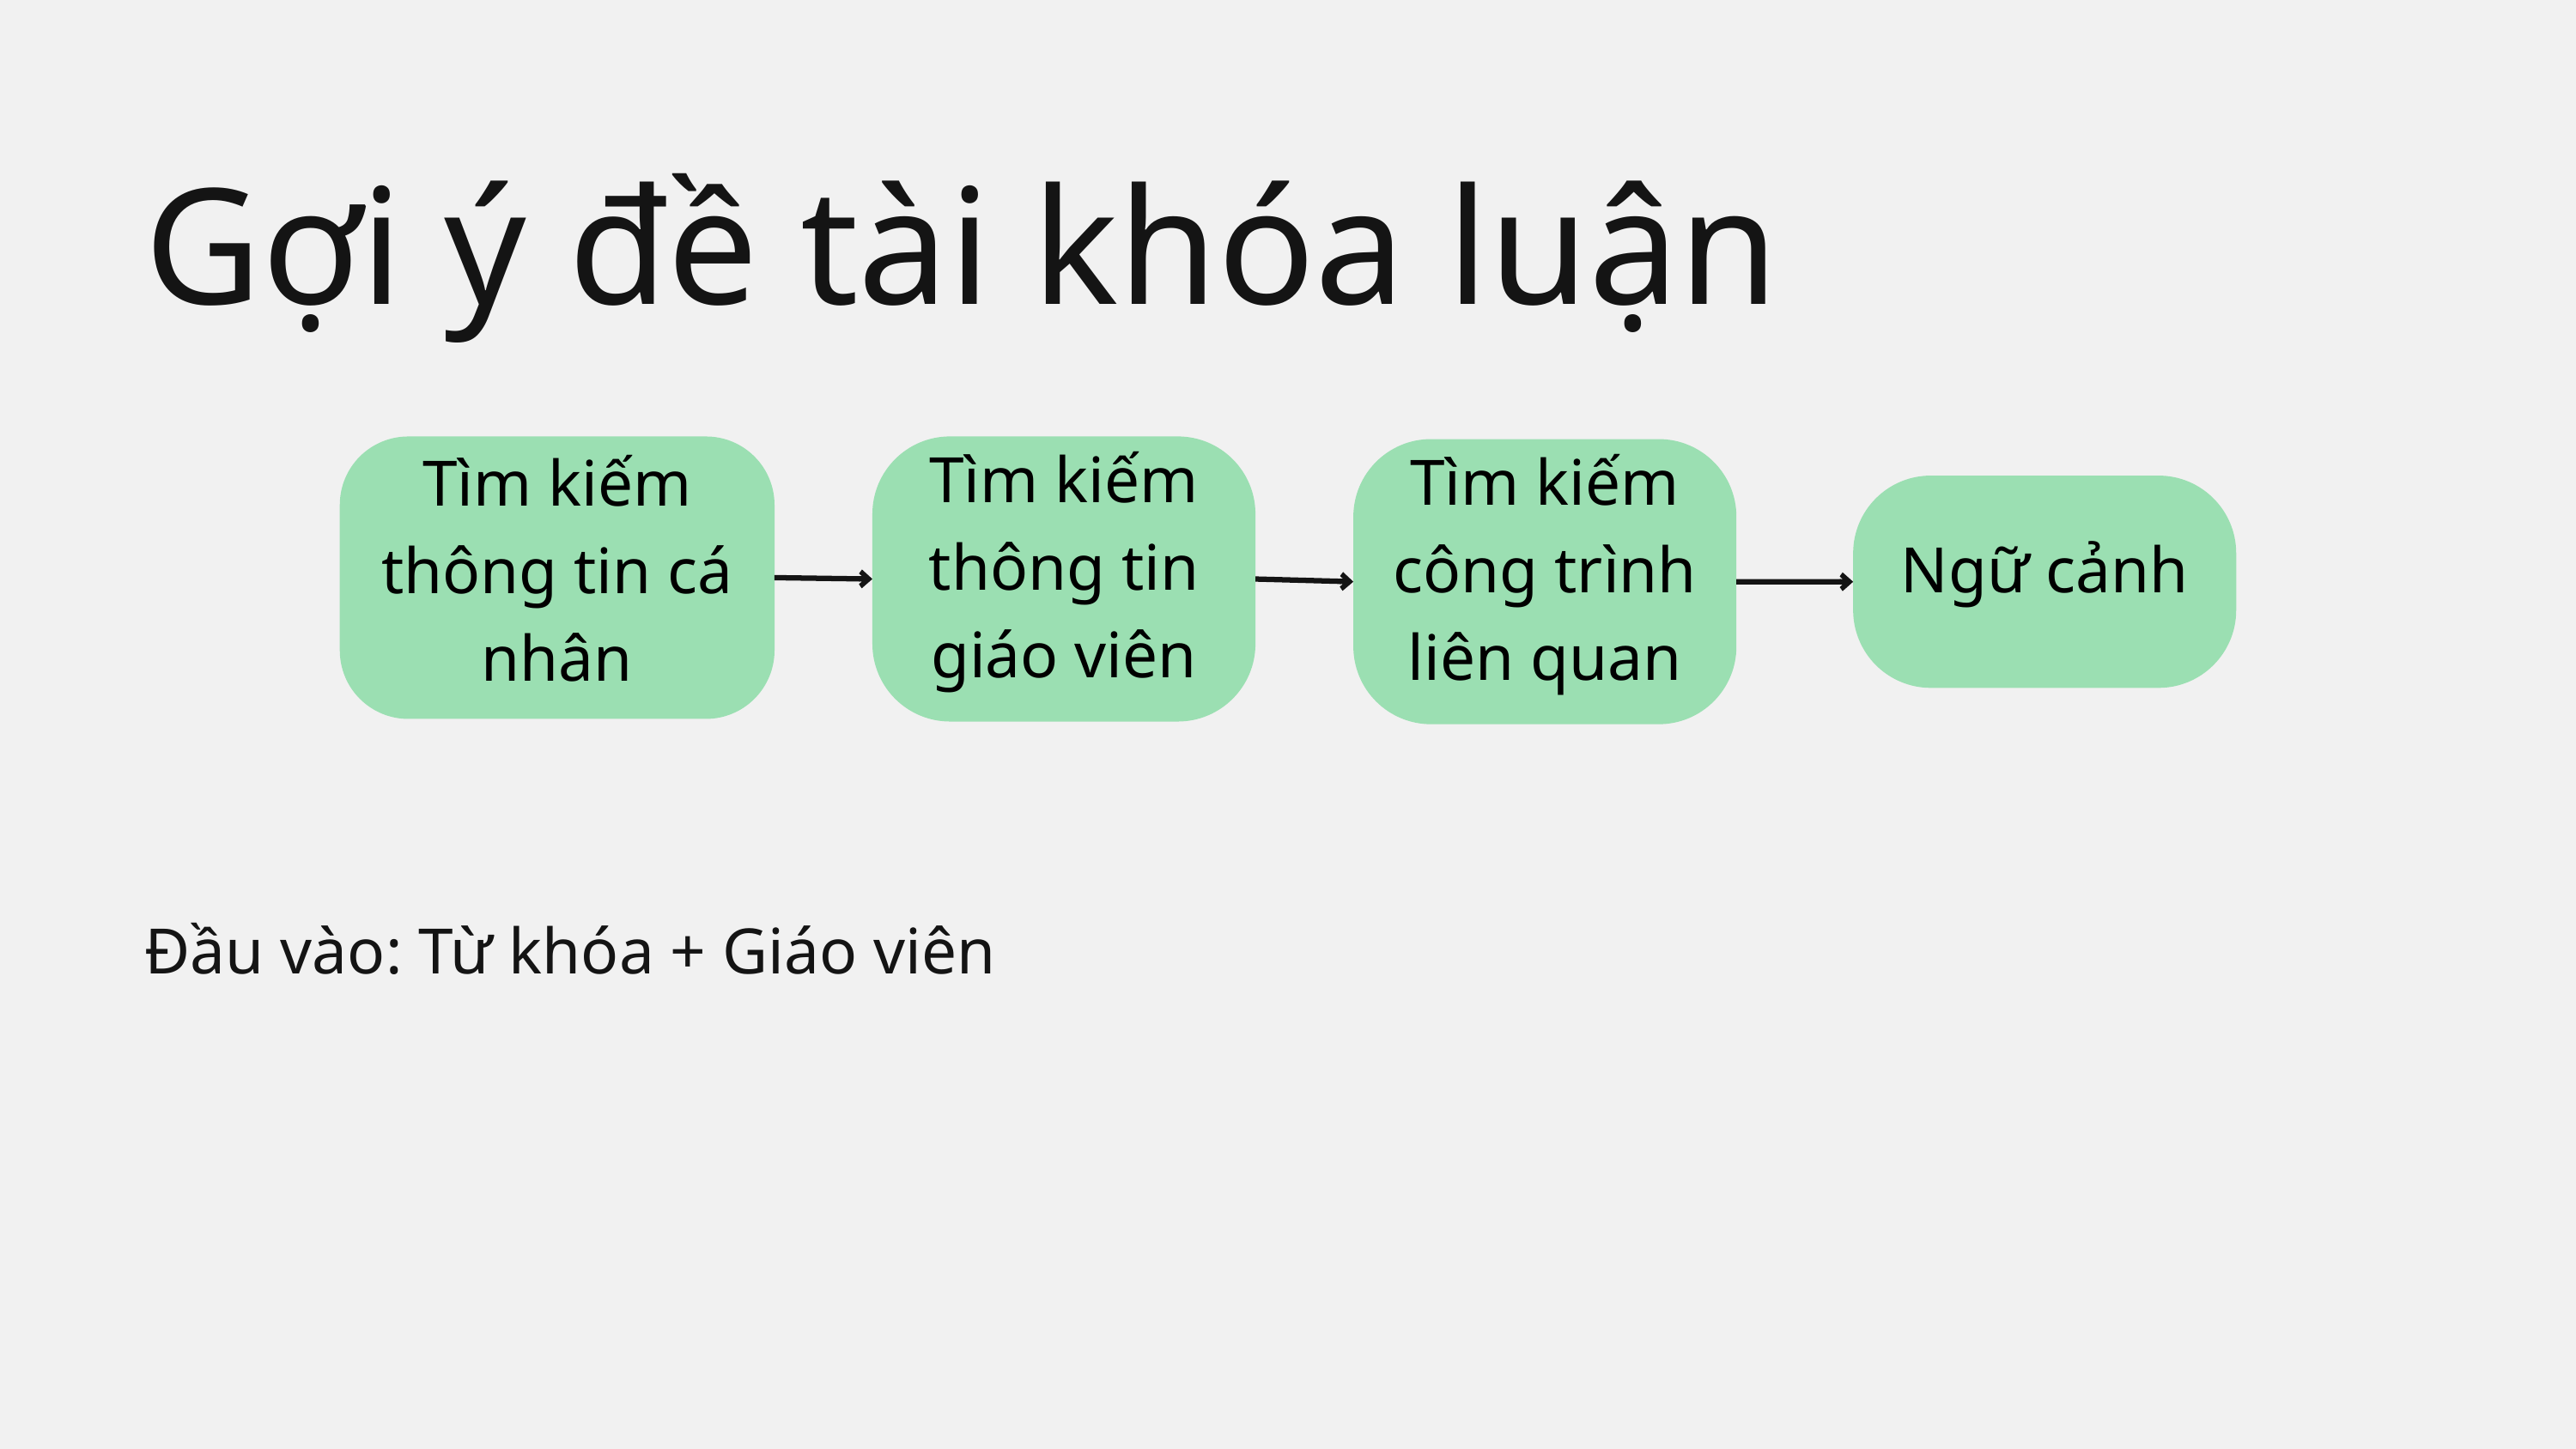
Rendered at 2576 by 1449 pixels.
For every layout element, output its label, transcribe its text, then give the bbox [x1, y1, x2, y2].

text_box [1352, 439, 1737, 724]
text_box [1852, 475, 2237, 688]
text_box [872, 436, 1256, 722]
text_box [339, 436, 775, 719]
text_box Gợi ý đề tài khóa luận [144, 143, 1789, 337]
text_box Đầu vào: Từ khóa + Giáo viên [144, 897, 1421, 987]
